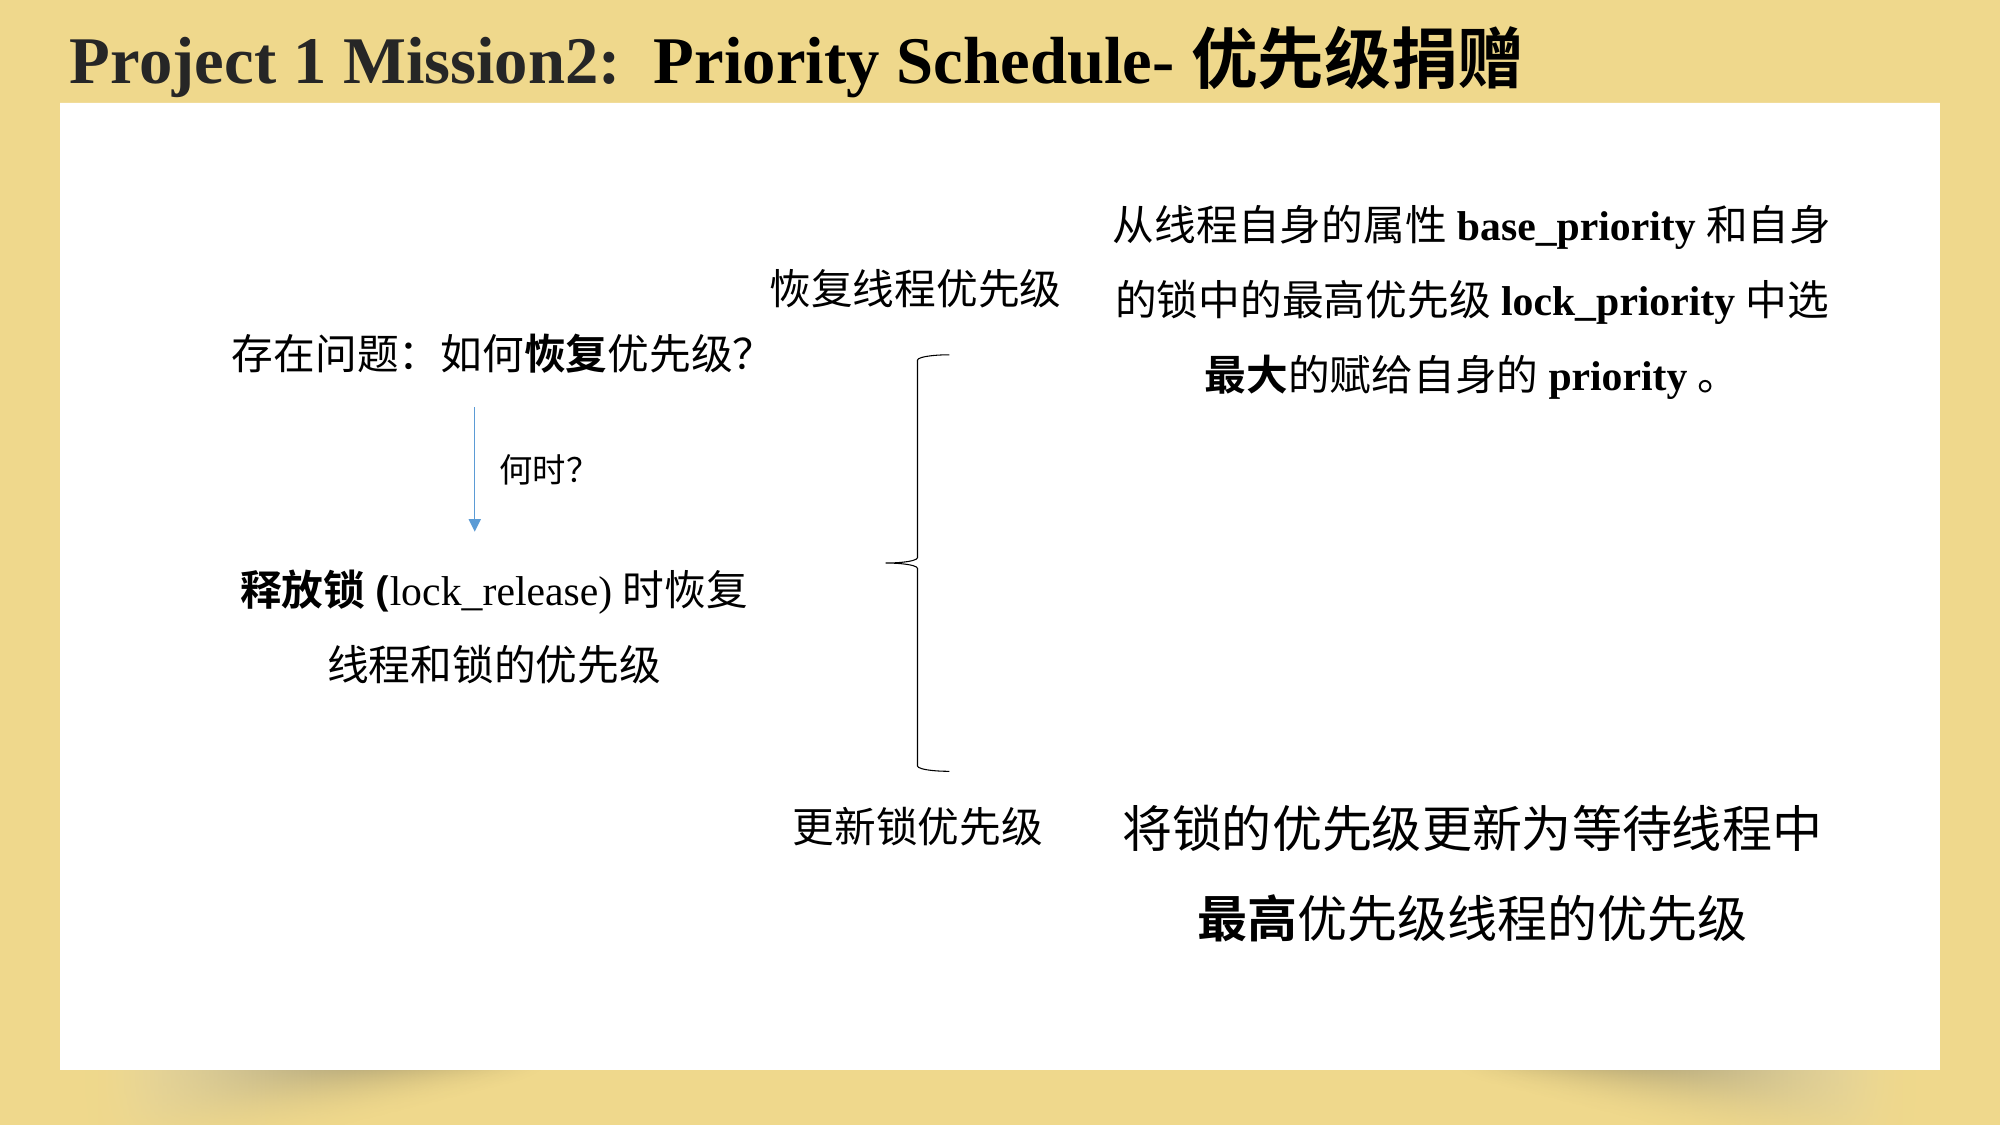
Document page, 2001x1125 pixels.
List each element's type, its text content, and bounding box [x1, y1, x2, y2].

text_box 更新锁优先级 [770, 793, 1065, 858]
text_box 存在问题：如何恢复优先级？ [217, 320, 771, 386]
text_box 释放锁(lock_release)时恢复线程和锁的优先级 [217, 531, 771, 697]
text_box 恢复线程优先级 [739, 255, 1092, 320]
text_box 何时？ [481, 441, 618, 497]
text_box Project 1 Mission2: Priority Schedule-优先级捐赠 [55, 8, 1986, 194]
text_box [885, 354, 950, 772]
text_box 从线程自身的属性base_priority和自身的锁中的最高优先级lock_priority中选最大的赋给自身的priority。 [1091, 166, 1853, 407]
text_box 将锁的优先级更新为等待线程中 最高优先级线程的优先级 [1091, 760, 1853, 955]
